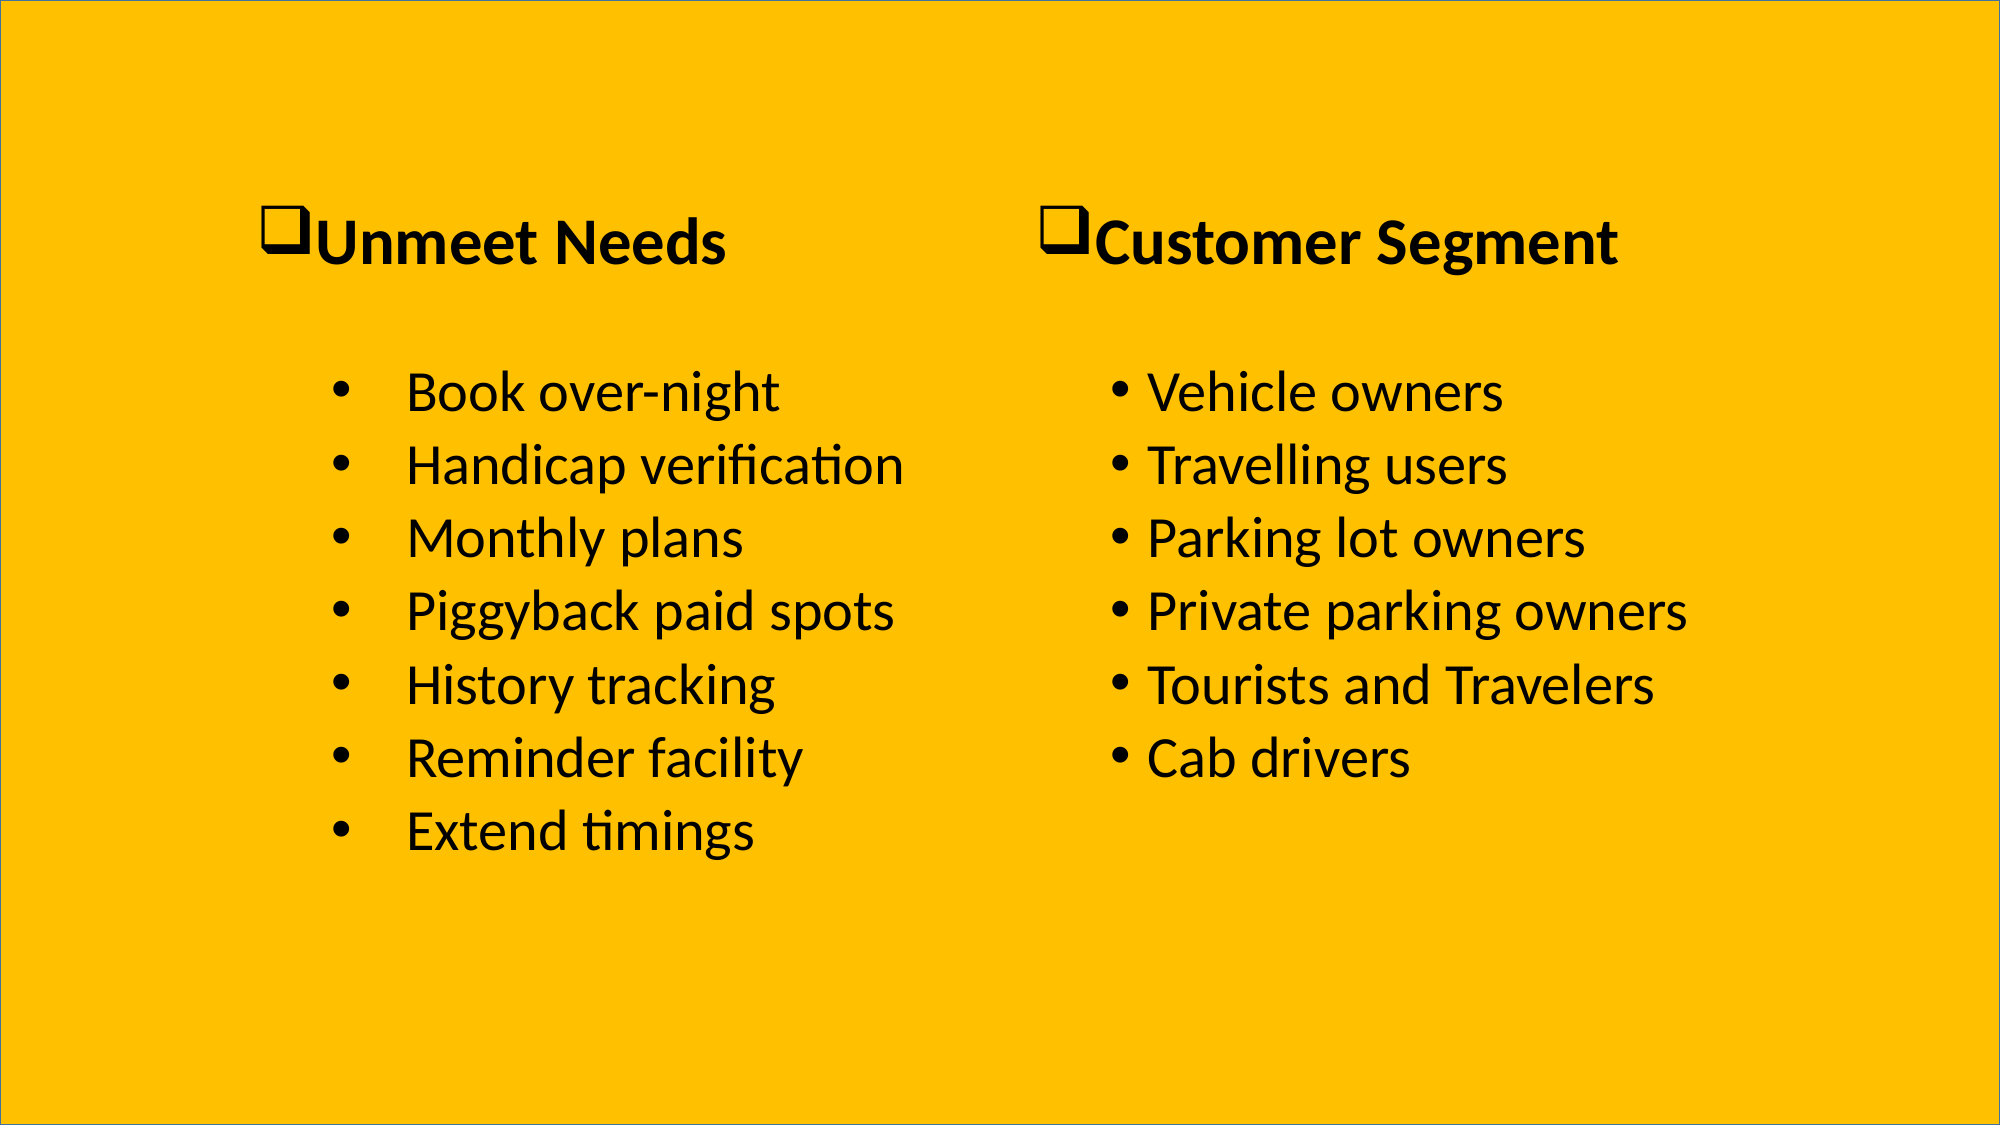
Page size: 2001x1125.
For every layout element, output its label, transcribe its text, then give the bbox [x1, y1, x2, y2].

text_box Customer Segment Vehicle owners Travelling users Parking lot owners Private parking owners Tourists and Travelers Cab drivers [1020, 198, 1750, 913]
text_box Unmeet Needs Book over-night Handicap verification Monthly plans Piggyback paid spots History tracking Reminder facility Extend timings [240, 198, 971, 913]
text_box [0, 0, 2000, 1125]
